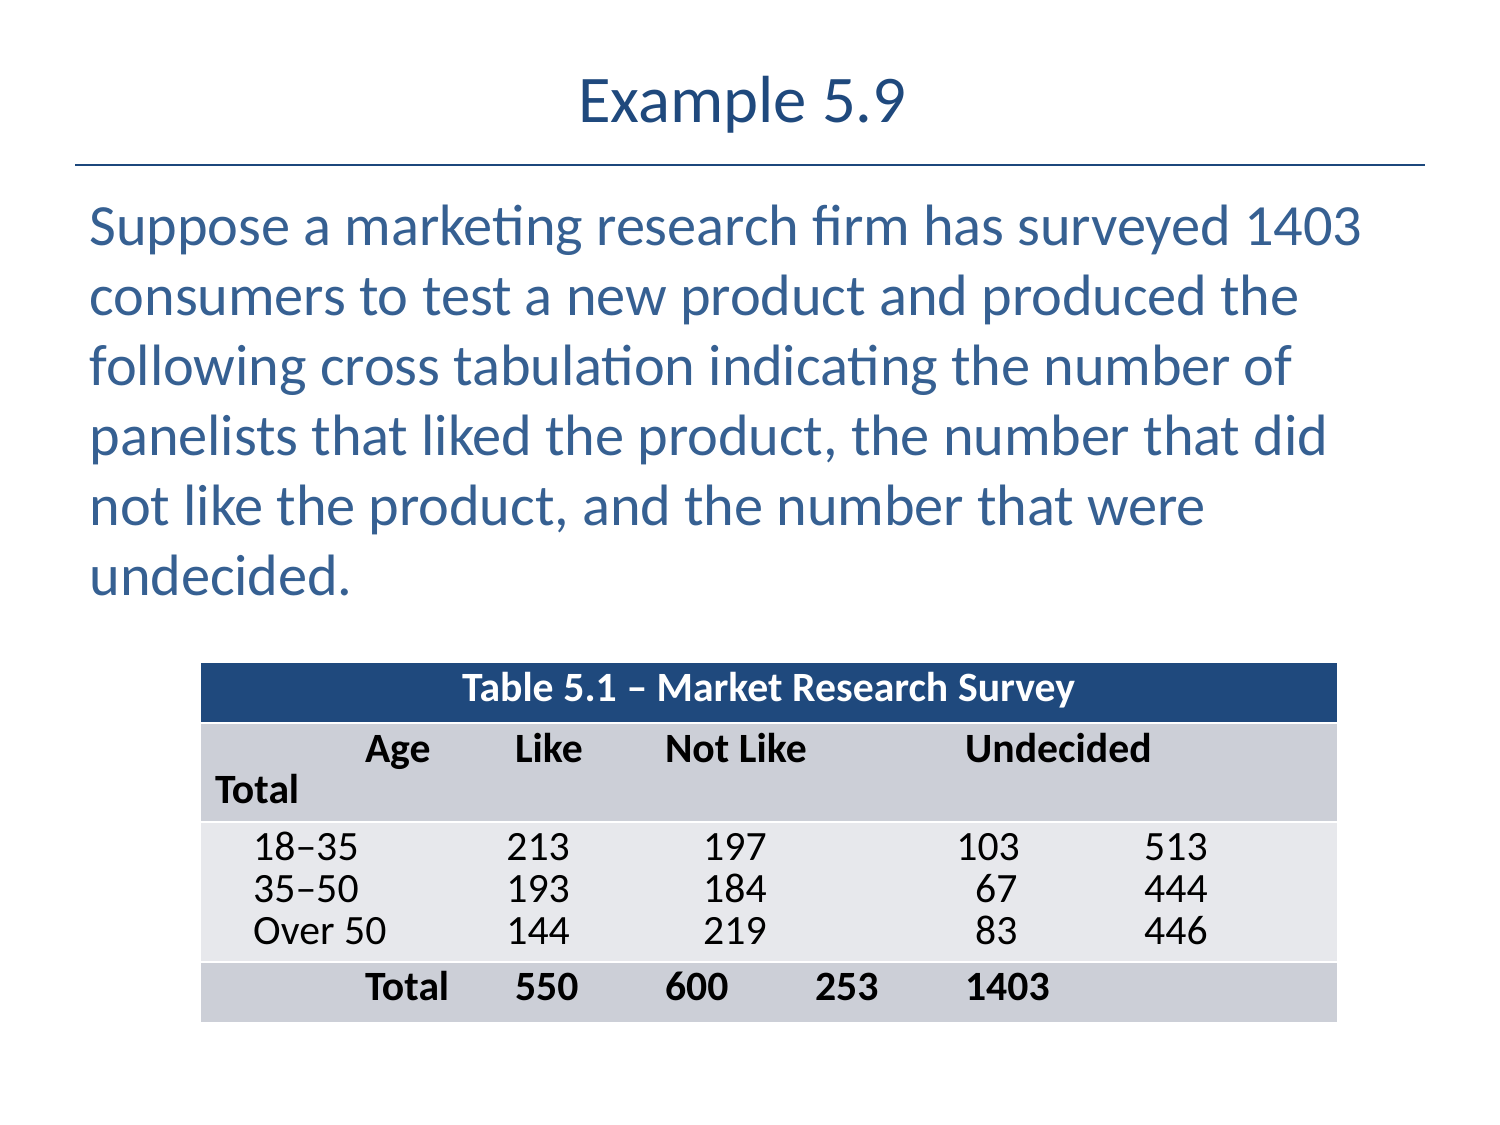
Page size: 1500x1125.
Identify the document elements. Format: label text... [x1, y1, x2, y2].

list Suppose a marketing research firm has surveyed 1403 consumers to test a new product and produced the following cross tabulation indicating the number of panelists that liked the product, the number that did not like the product, and the number that were undecided. [75, 179, 1425, 1045]
title Example 5.9 [75, 29, 1425, 179]
table_cell Total 550 600 253 1403 [201, 963, 1337, 1022]
table_header Table 5.1 – Market Research Survey [201, 663, 1337, 722]
table_cell Age Like Not Like Undecided Total [201, 724, 1337, 821]
table_cell 18–35 213 197 103 513 35–50 193 184 67 444 Over 50 144 219 83 446 [201, 823, 1337, 961]
